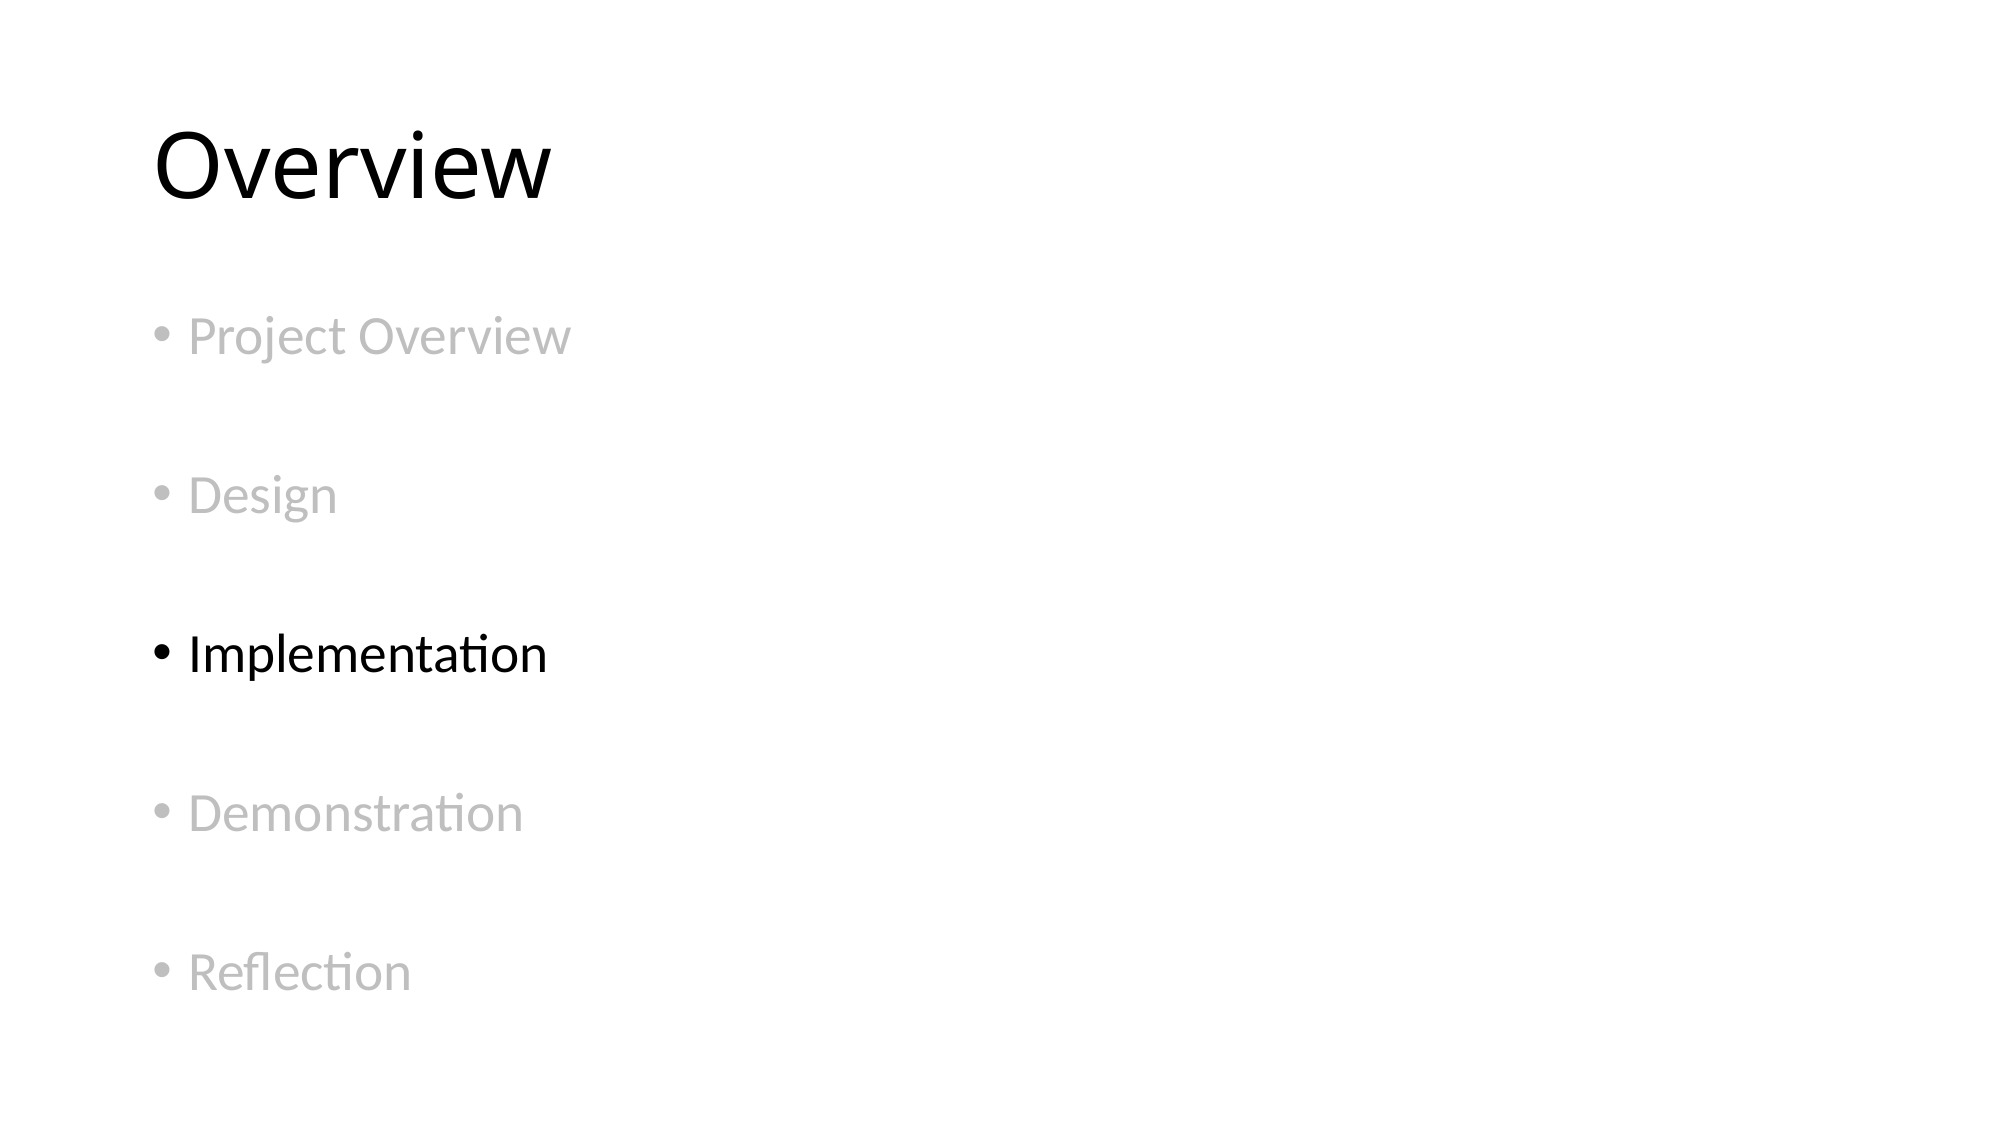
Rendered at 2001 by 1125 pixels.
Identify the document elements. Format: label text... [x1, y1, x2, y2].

list Project Overview Design Implementation Demonstration Reflection [137, 299, 1863, 1014]
title Overview [137, 59, 1863, 278]
